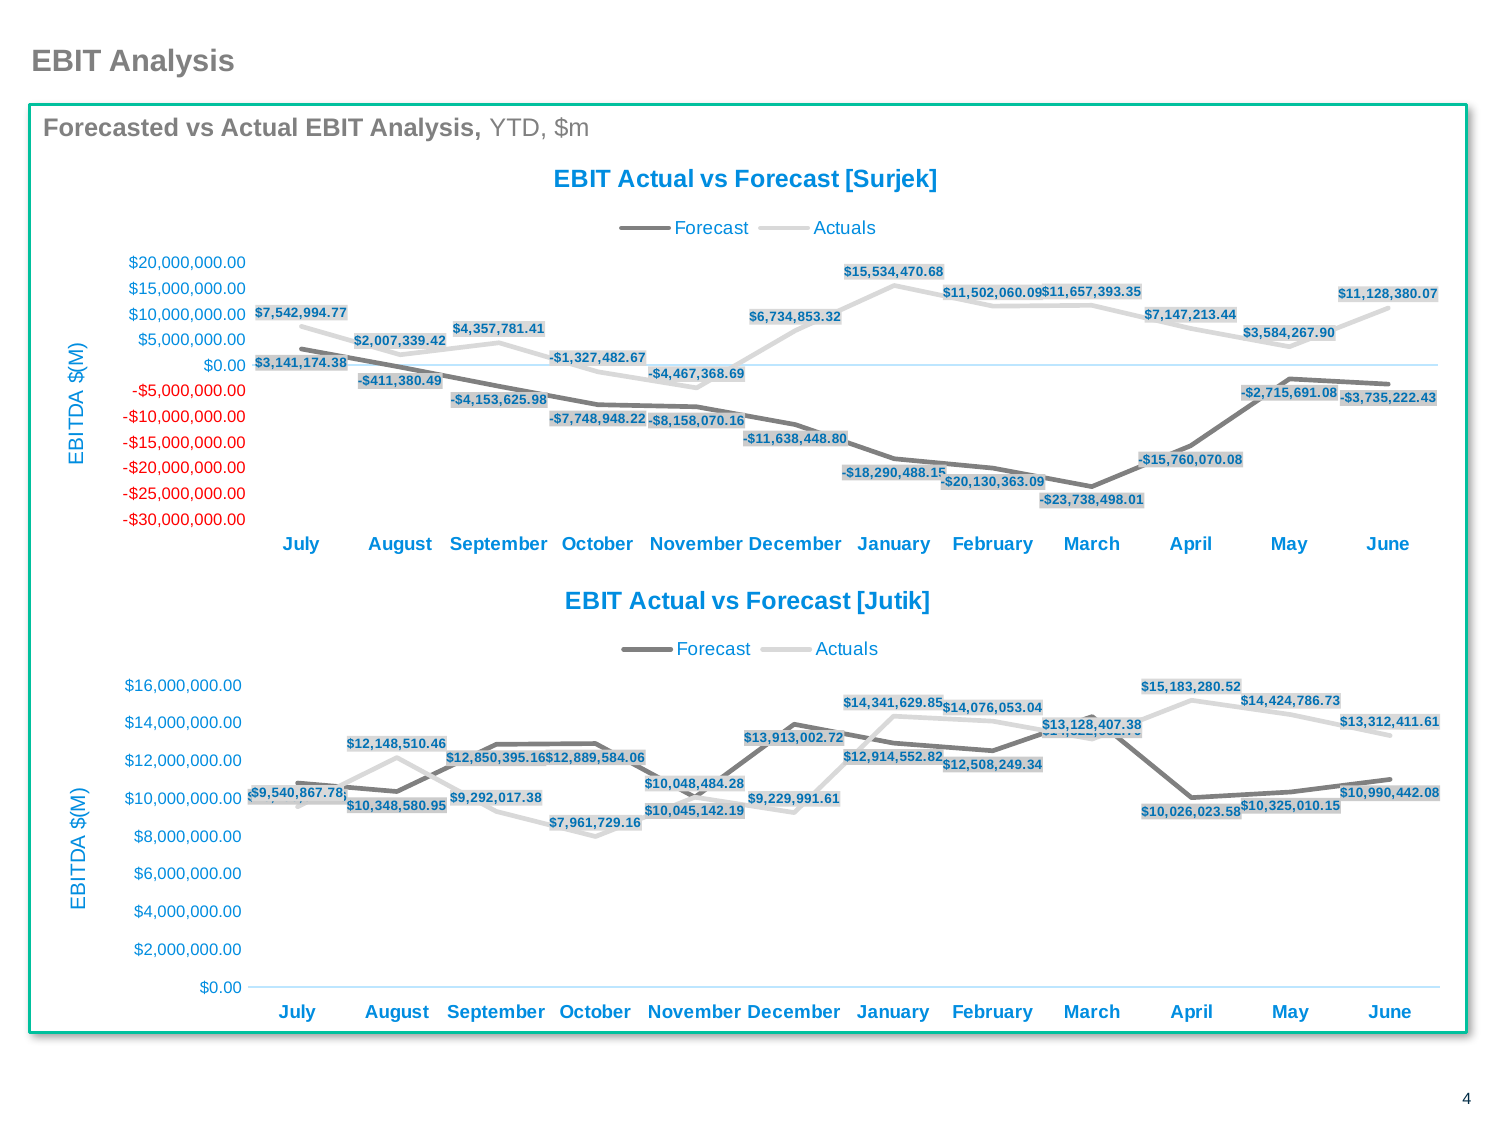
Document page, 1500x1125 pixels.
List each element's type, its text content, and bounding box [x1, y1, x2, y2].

title EBIT Analysis [31, 40, 1469, 143]
text_box Forecasted vs Actual EBIT Analysis, YTD, $m [43, 110, 1255, 140]
chart [31, 141, 1469, 1034]
